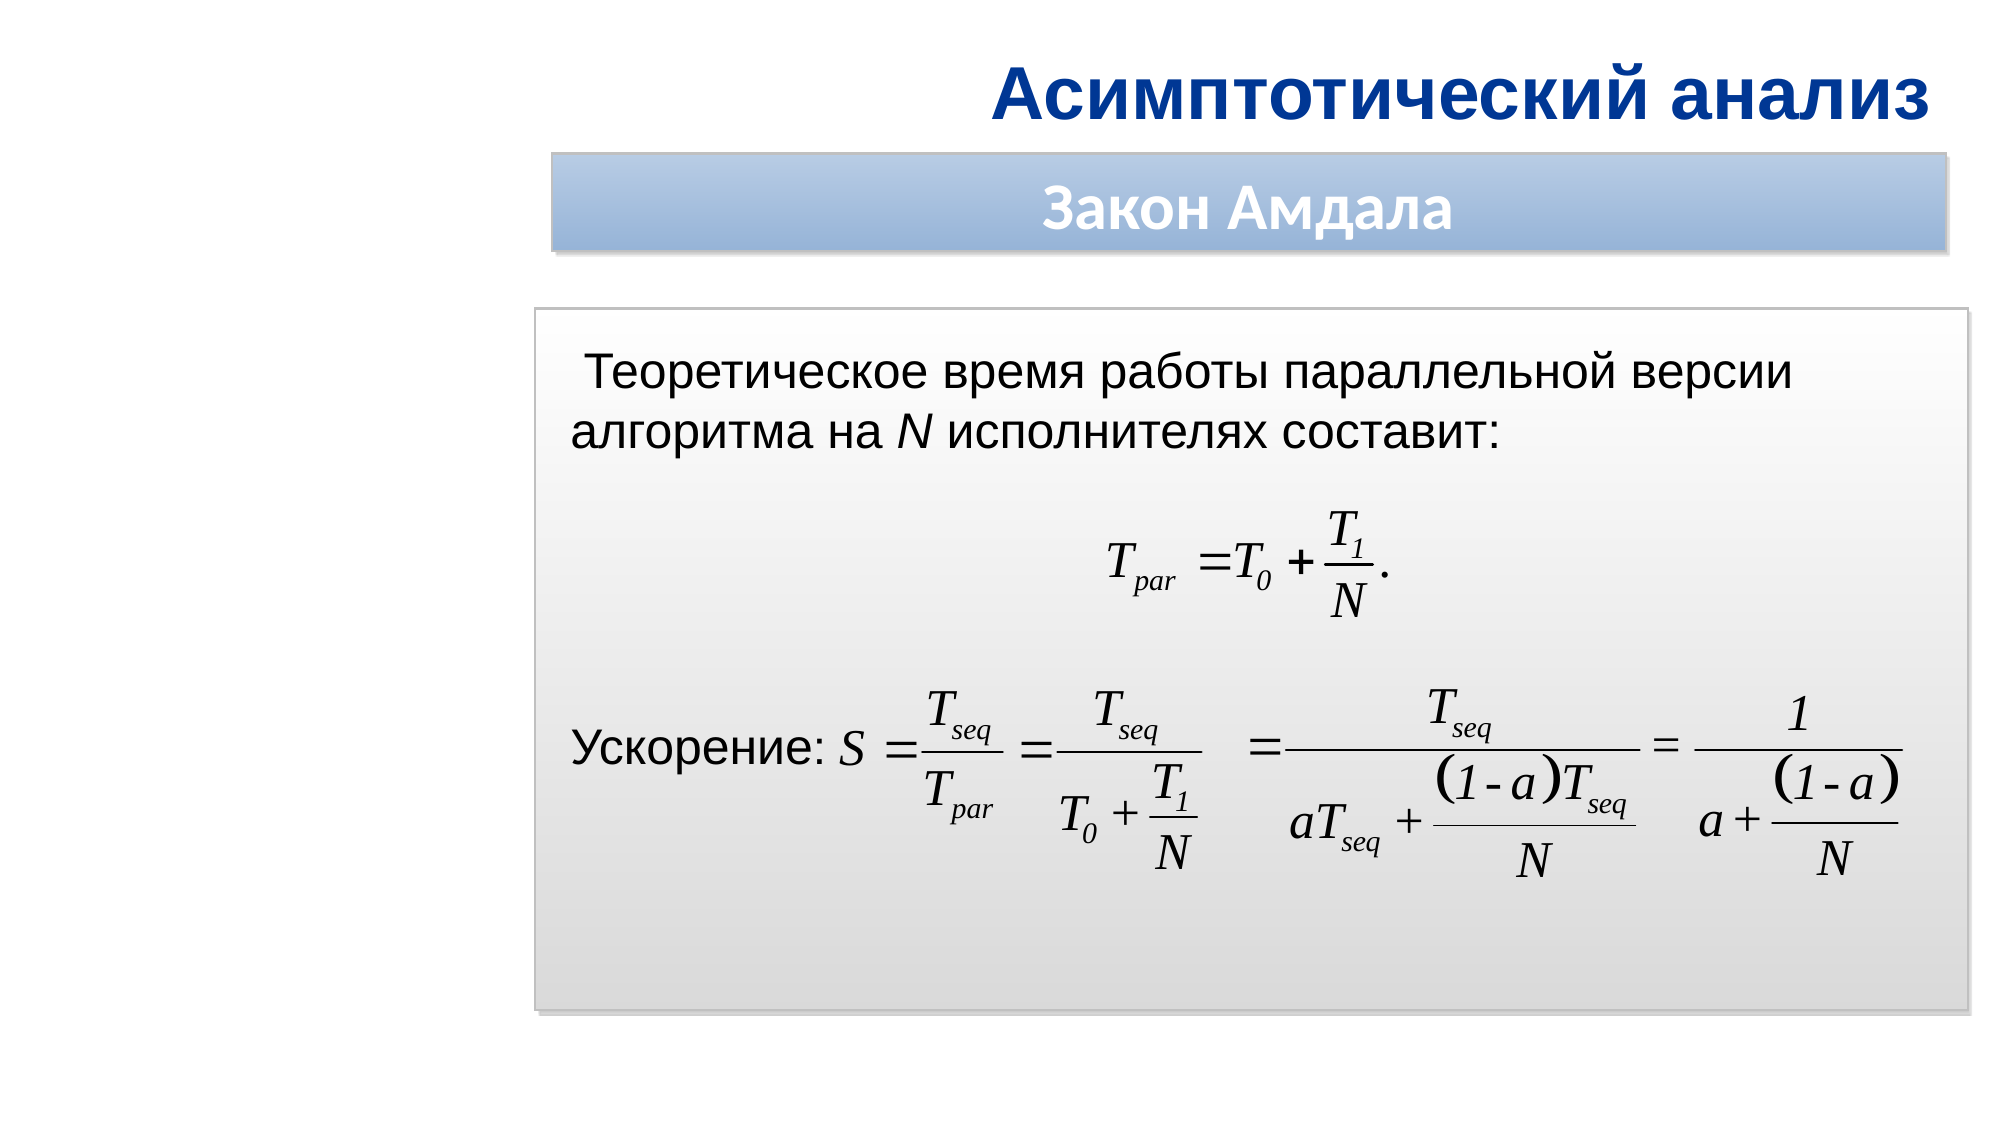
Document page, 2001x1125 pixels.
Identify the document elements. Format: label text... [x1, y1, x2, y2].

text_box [830, 674, 1215, 882]
text_box Закон Амдала [552, 153, 1946, 252]
text_box Теоретическое время работы параллельной версии алгоритма на N исполнителях составит: Ускорение: [534, 308, 1968, 1011]
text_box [1100, 495, 1398, 630]
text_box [1236, 672, 1914, 888]
title Асимптотический анализ [551, 38, 1947, 141]
